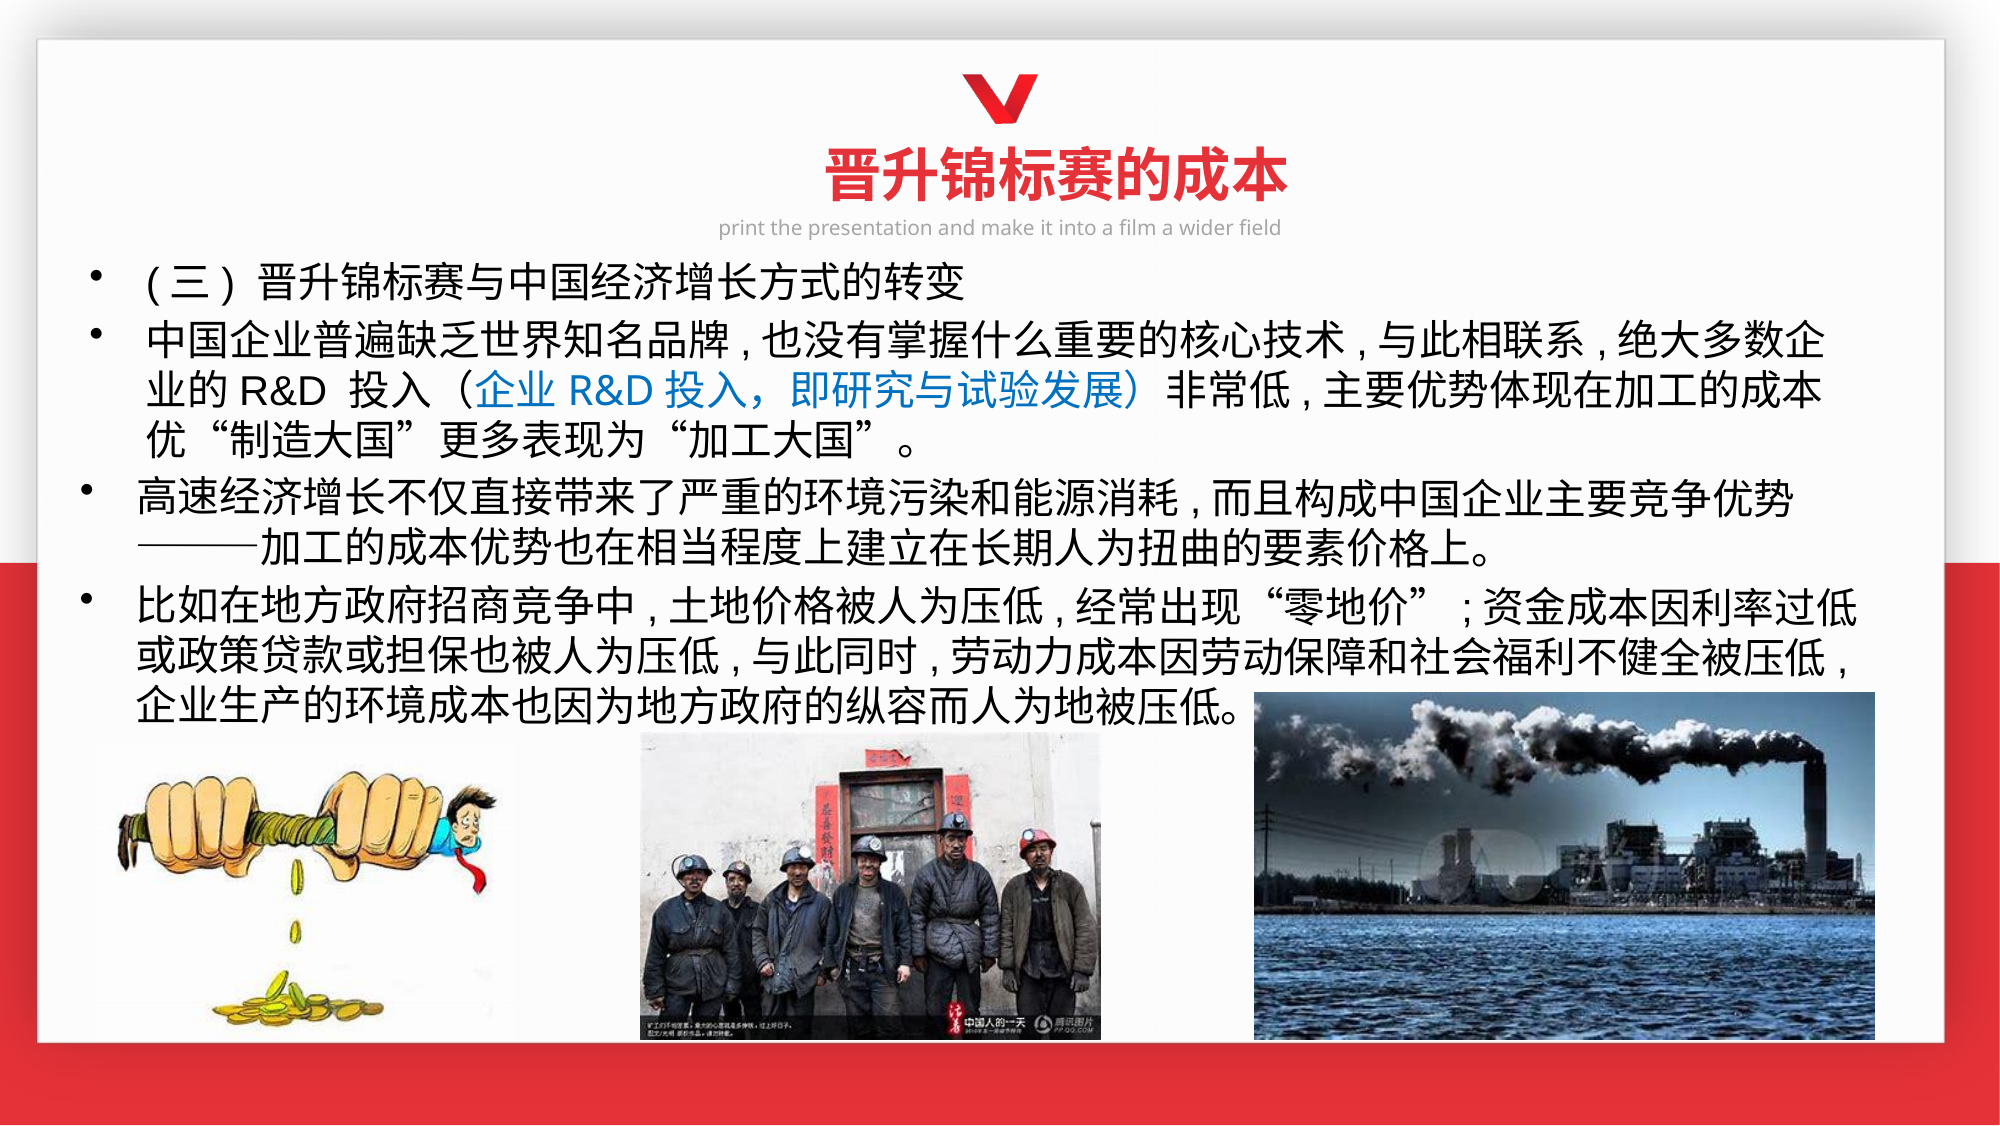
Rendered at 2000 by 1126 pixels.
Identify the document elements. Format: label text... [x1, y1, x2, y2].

text_box print the presentation and make it into a film a wider field [675, 207, 1325, 248]
text_box 高速经济增长不仅直接带来了严重的环境污染和能源消耗,而且构成中国企业主要竞争优势———加工的成本优势也在相当程度上建立在长期人为扭曲的要素价格上。 比如在地方政府招商竞争中,土地价格被人为压低,经常出现“零地价”;资金成本因利率过低或政策贷款或担保也被人为压低,与此同时,劳动力成本因劳动保障和社会福利不健全被压低,企业生产的环境成本也因为地方政府的纵容而人为地被压低。 [63, 462, 1875, 923]
text_box 晋升锦标赛的成本 [808, 130, 1305, 207]
text_box (三) 晋升锦标赛与中国经济增长方式的转变 中国企业普遍缺乏世界知名品牌,也没有掌握什么重要的核心技术,与此相联系,绝大多数企业的R&D 投入（企业R&D投入，即研究与试验发展）非常低,主要优势体现在加工的成本优“制造大国”更多表现为“加工大国”。 [74, 248, 1865, 431]
picture [1, 0, 1998, 1123]
